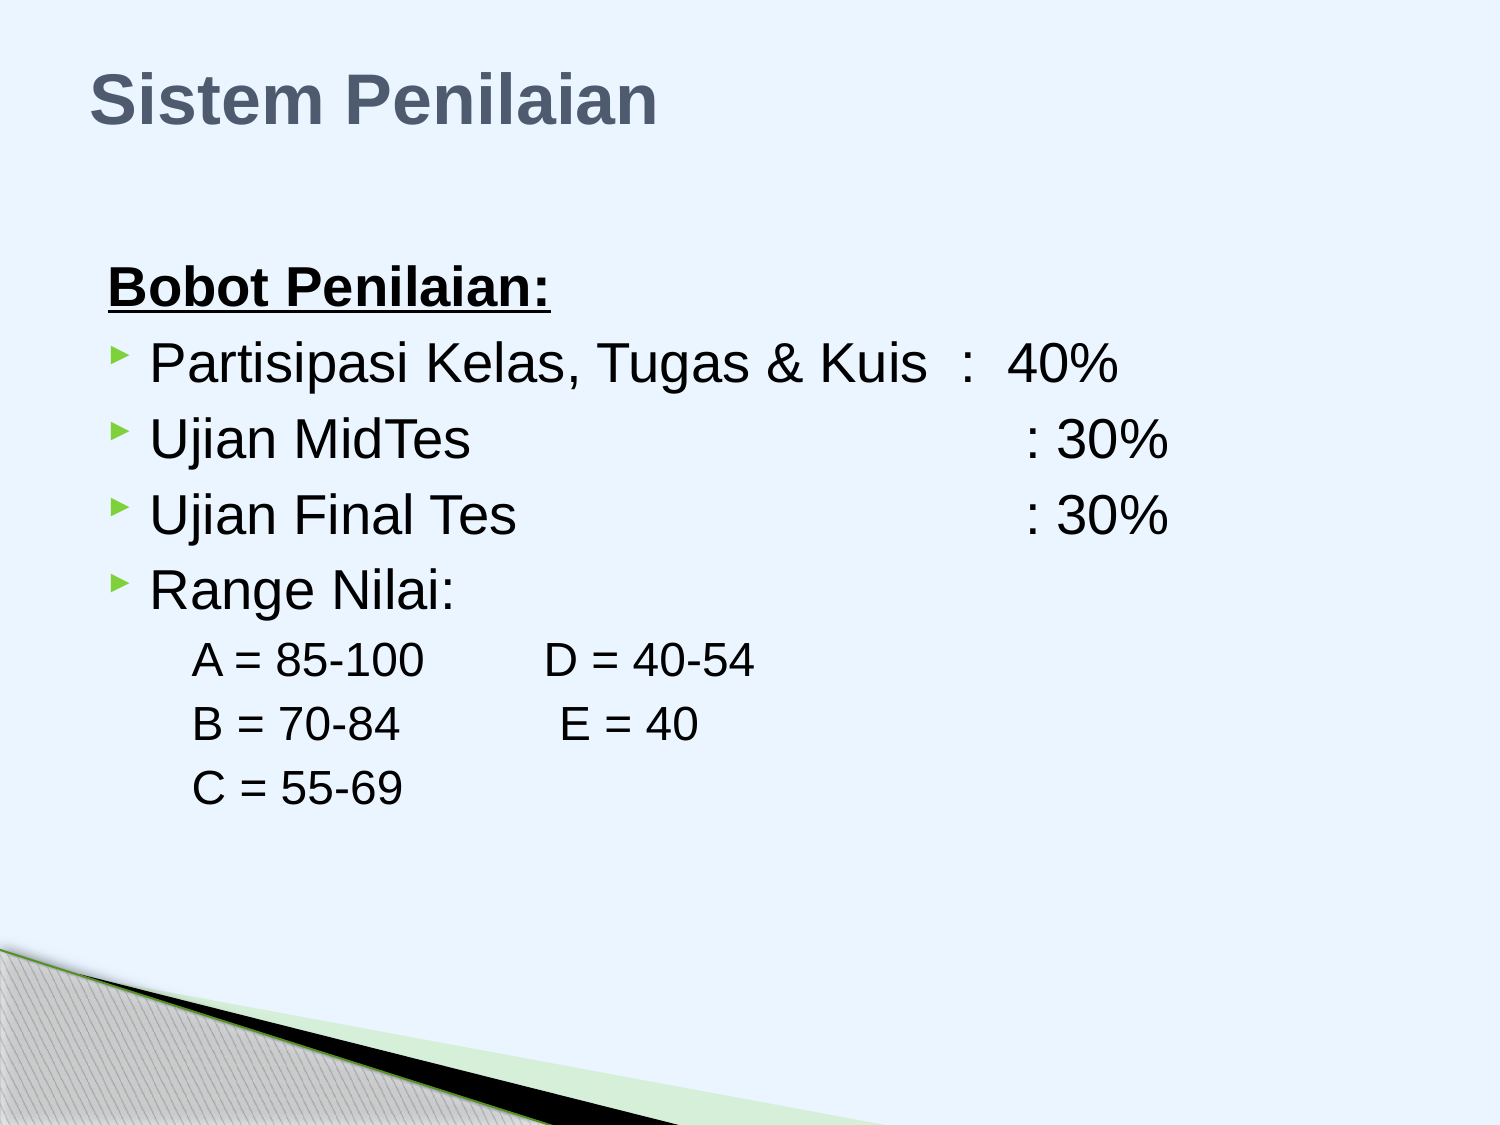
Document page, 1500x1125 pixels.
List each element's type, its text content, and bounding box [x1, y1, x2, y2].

list Bobot Penilaian: Partisipasi Kelas, Tugas & Kuis : 40% Ujian MidTes : 30% Ujian Final Tes : 30% Range Nilai: A = 85-100 D = 40-54 B = 70-84 E = 40 C = 55-69 [75, 243, 1425, 986]
title Sistem Penilaian [75, 45, 1425, 233]
